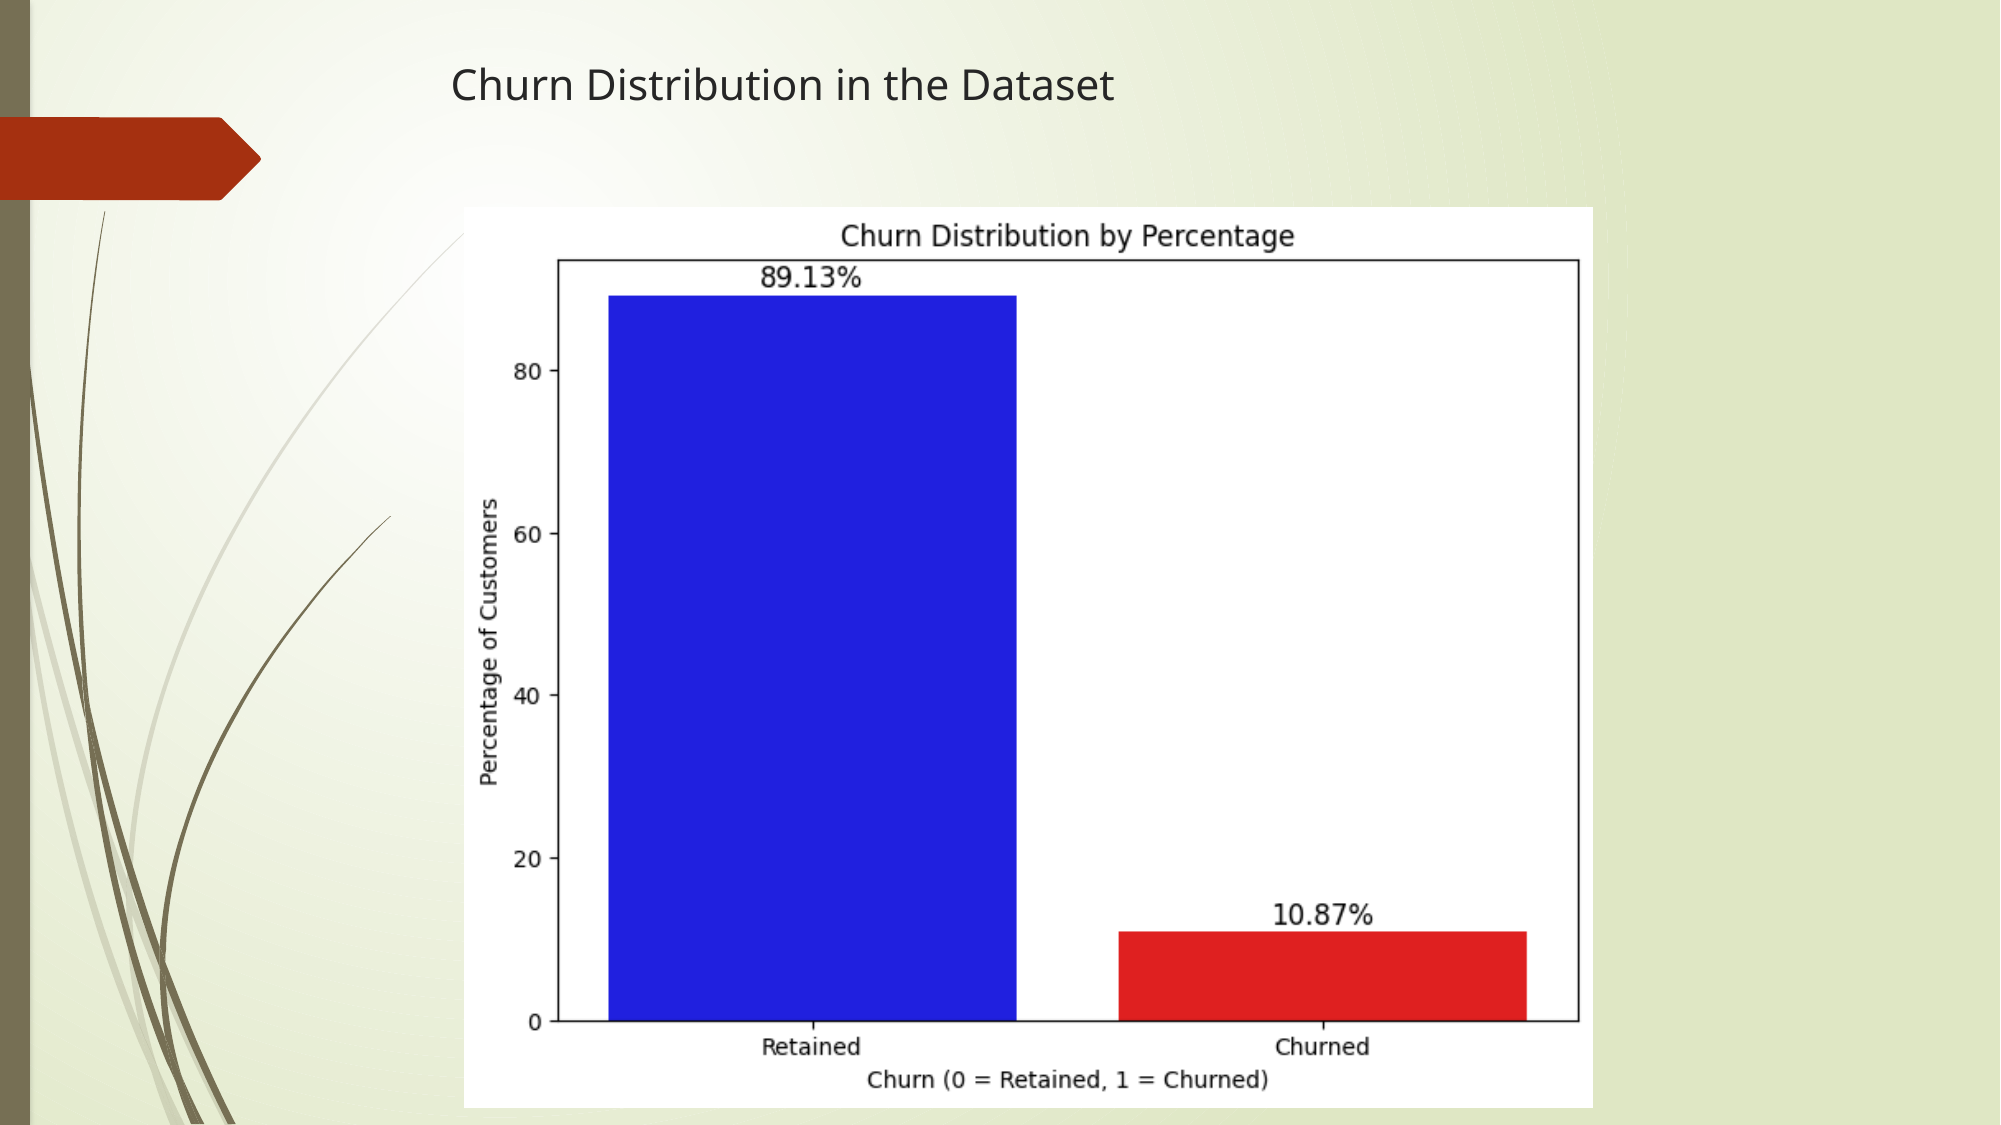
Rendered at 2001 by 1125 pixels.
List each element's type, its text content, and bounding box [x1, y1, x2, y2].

picture [463, 207, 1593, 1108]
title Churn Distribution in the Dataset [435, 50, 1888, 168]
